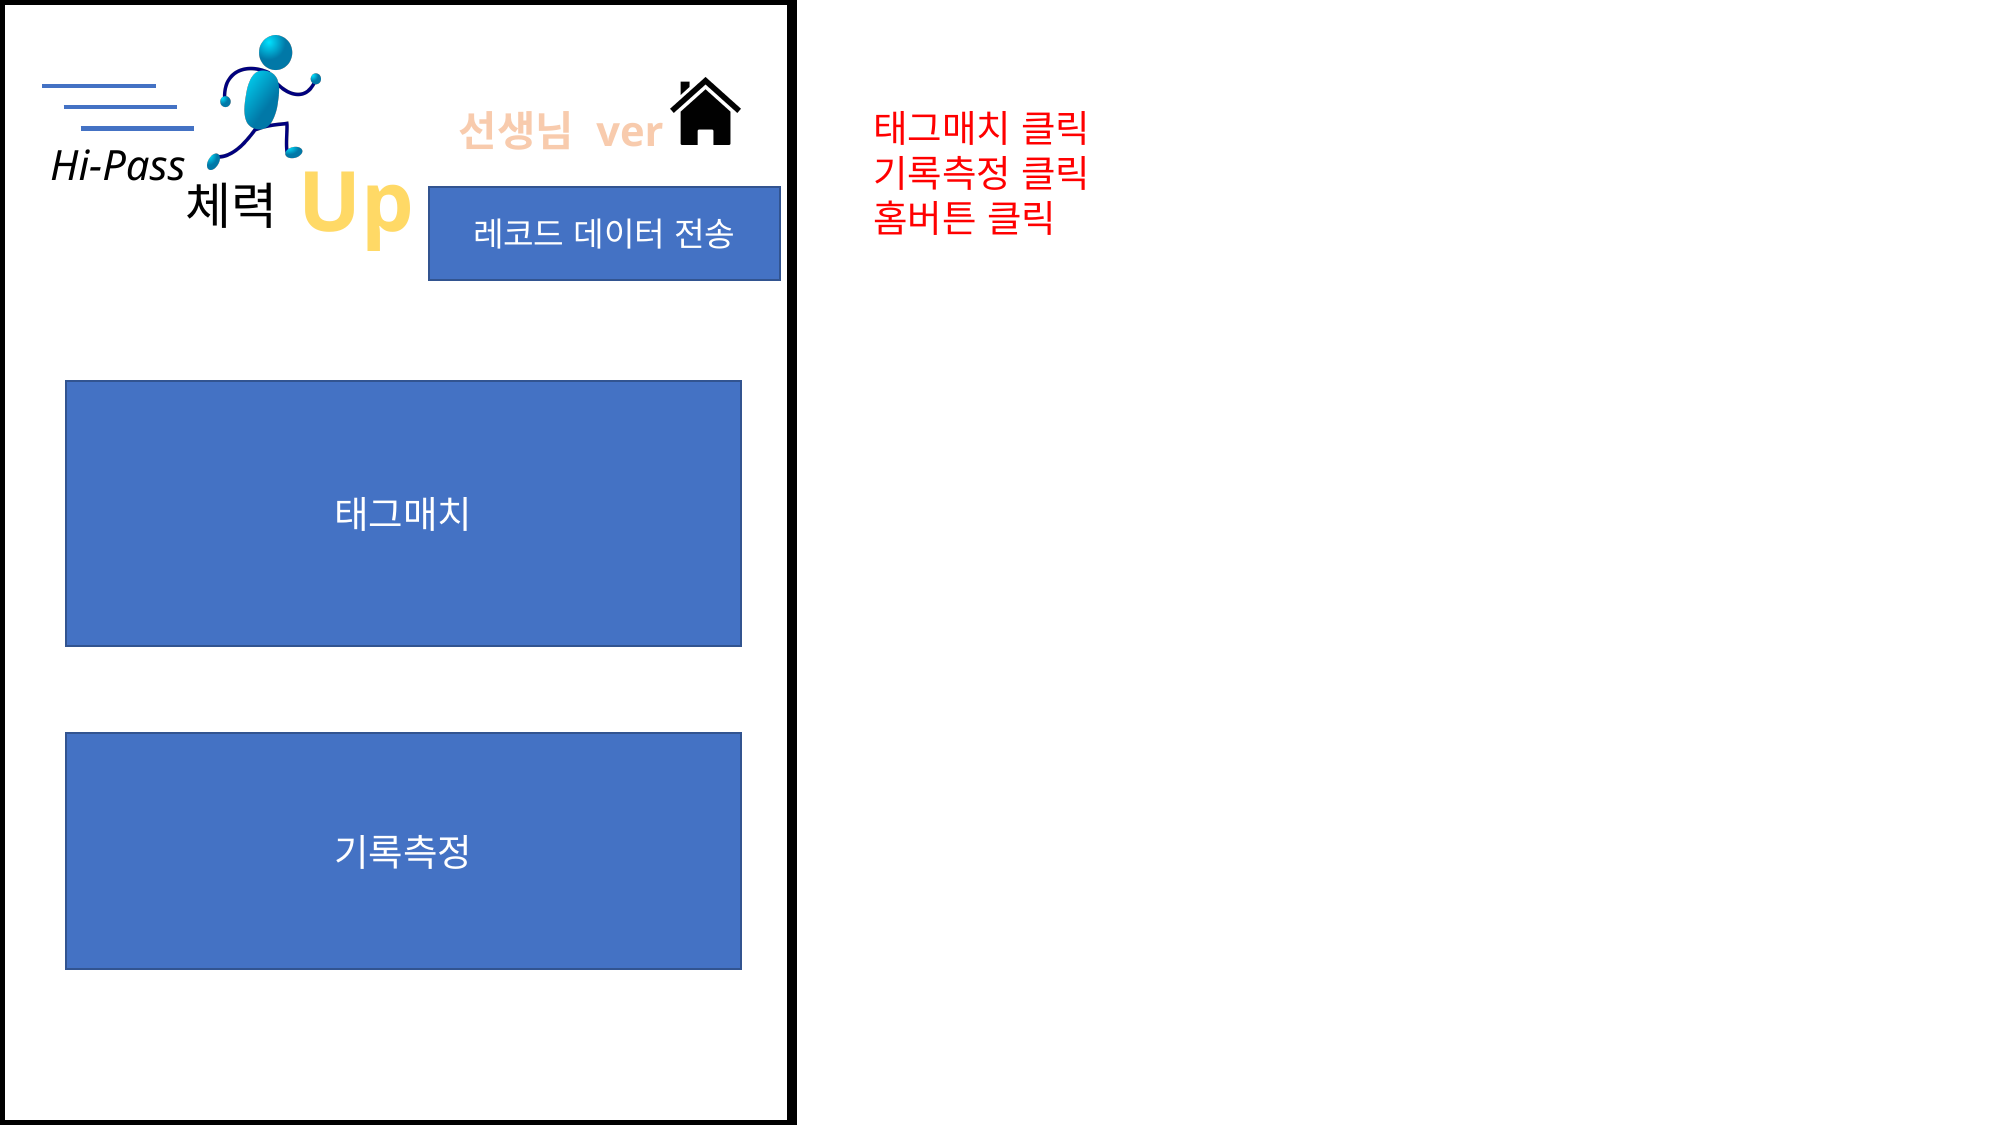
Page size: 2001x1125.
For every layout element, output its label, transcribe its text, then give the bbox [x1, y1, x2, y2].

text_box 레코드 데이터 전송 [428, 186, 781, 281]
text_box 기록측정 [65, 732, 742, 970]
text_box 태그매치 [65, 380, 742, 647]
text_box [35, 35, 434, 257]
text_box [0, 0, 793, 1125]
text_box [434, 77, 741, 164]
text_box 태그매치 클릭 기록측정 클릭 홈버튼 클릭 [858, 97, 1810, 248]
